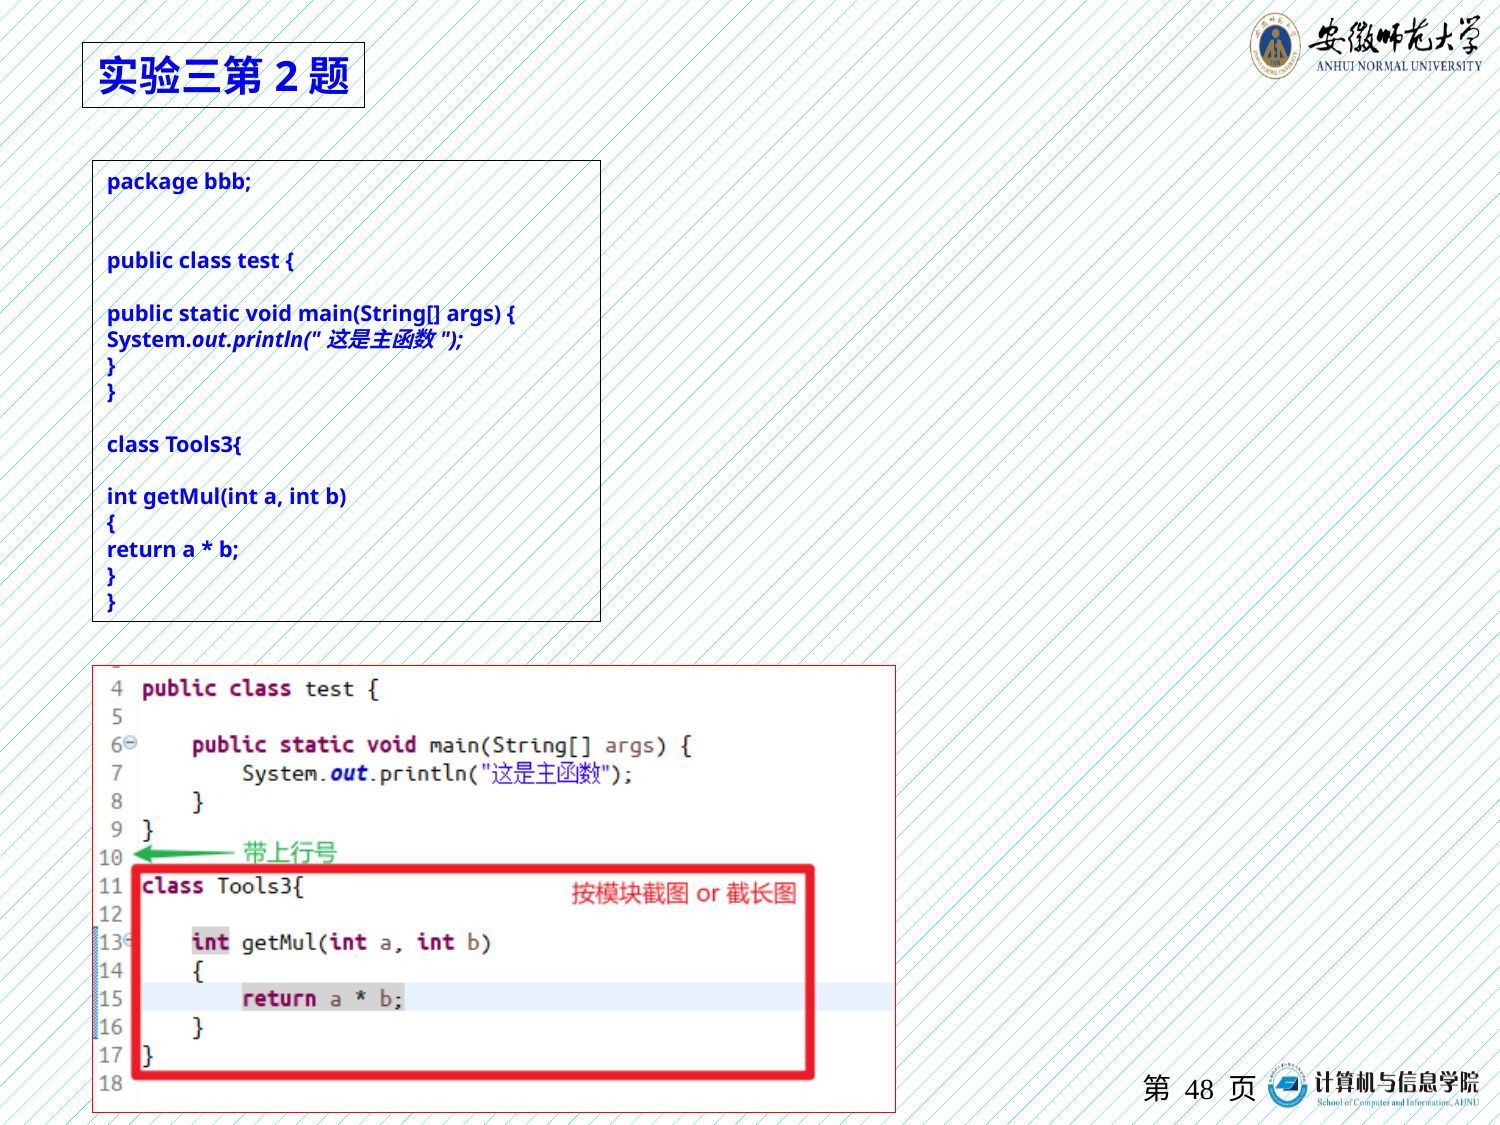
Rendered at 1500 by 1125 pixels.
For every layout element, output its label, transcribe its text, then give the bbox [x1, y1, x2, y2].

footer 第 页 [962, 1062, 1438, 1118]
text_box 实验三第2题 [82, 42, 365, 108]
text_box [76, 219, 514, 310]
text_box package bbb; public class test { public static void main(String[] args) { System.out.println("这是主函数"); } } class Tools3{ int getMul(int a, int b) { return a * b; } } [92, 160, 601, 622]
picture [1245, 1057, 1500, 1120]
picture [92, 665, 896, 1113]
picture [1237, 2, 1500, 114]
